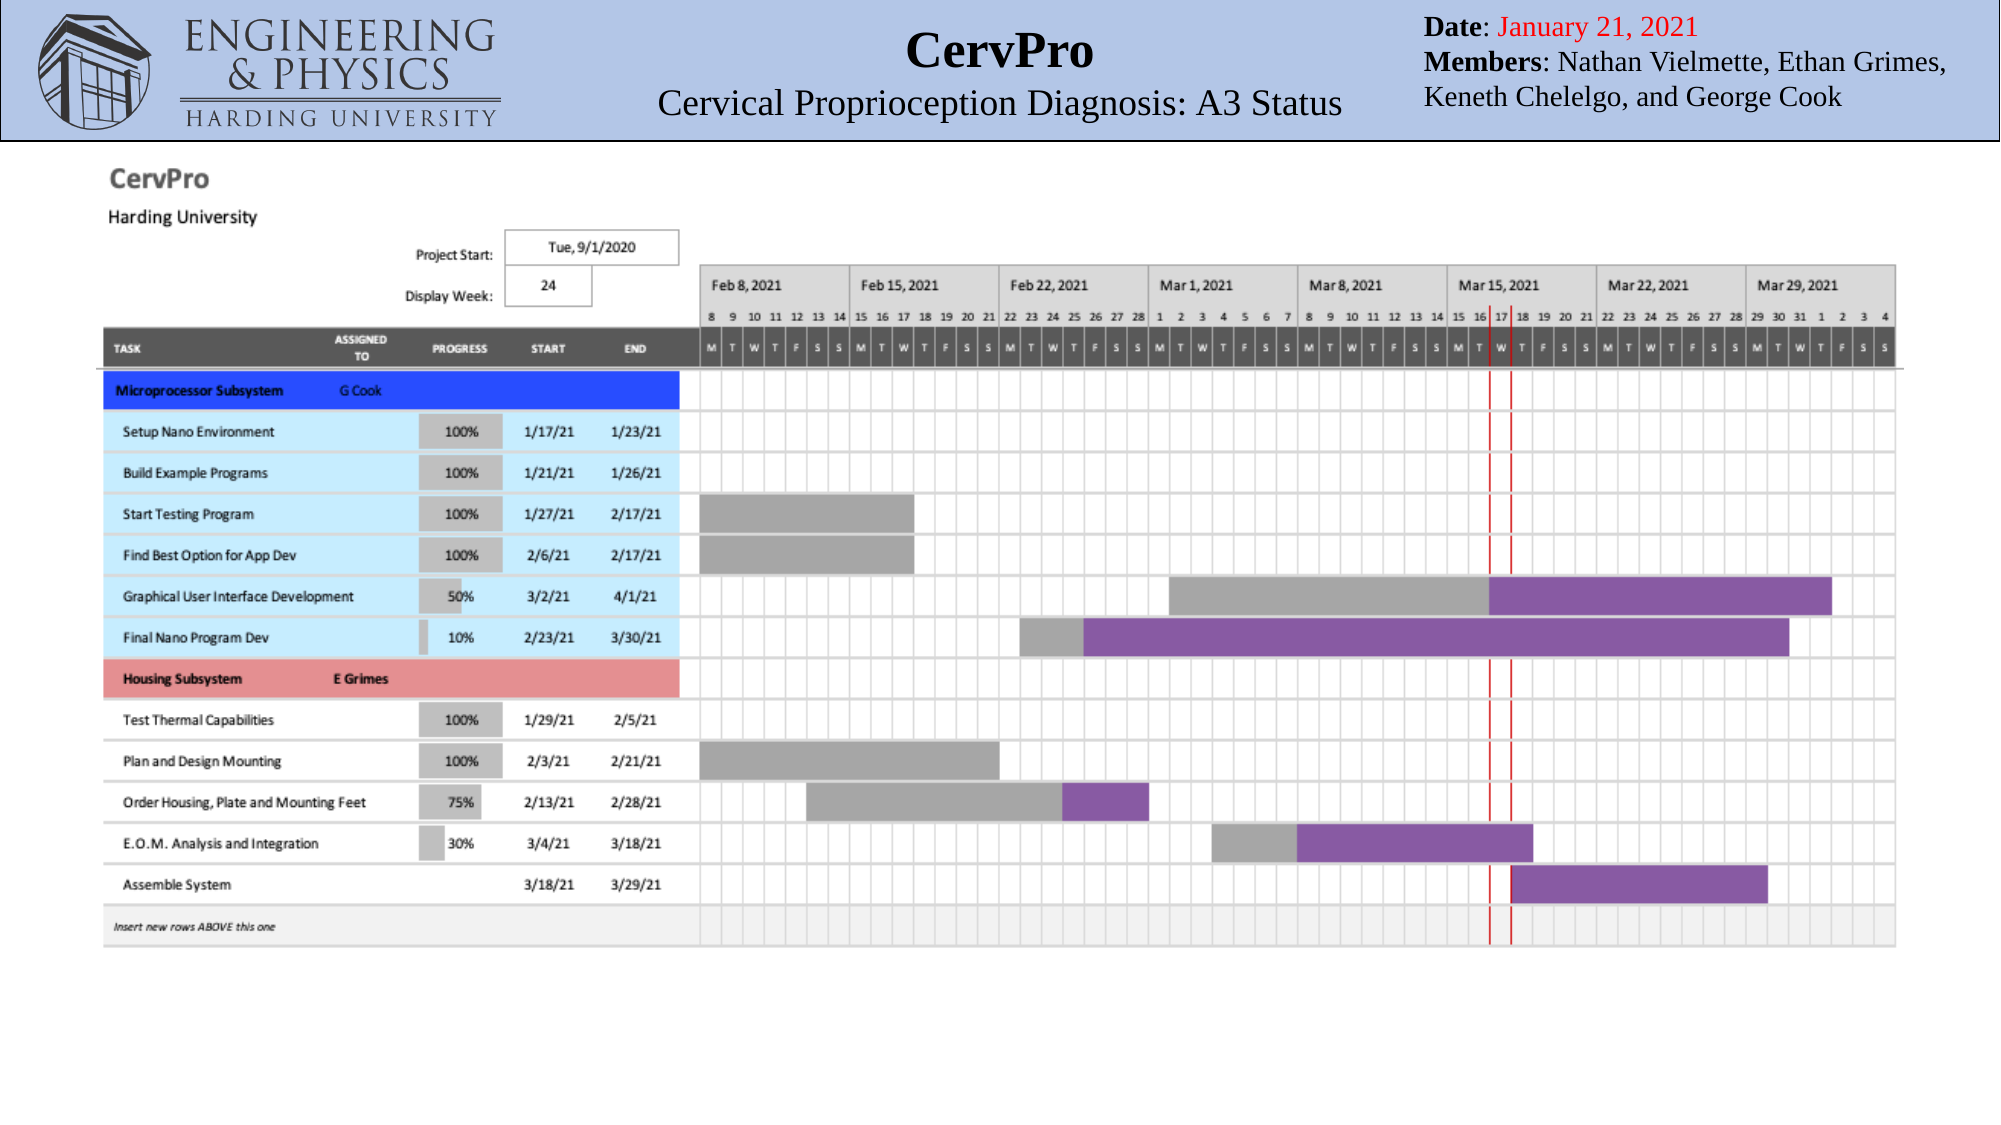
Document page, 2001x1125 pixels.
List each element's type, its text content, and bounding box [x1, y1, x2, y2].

picture [38, 14, 501, 130]
text_box Date: January 21, 2021 Members: Nathan Vielmette, Ethan Grimes, Keneth Chelelgo, and George Cook [1408, 0, 1989, 120]
text_box CervPro Cervical Proprioception Diagnosis: A3 Status [0, 0, 2000, 142]
picture [96, 167, 1904, 958]
